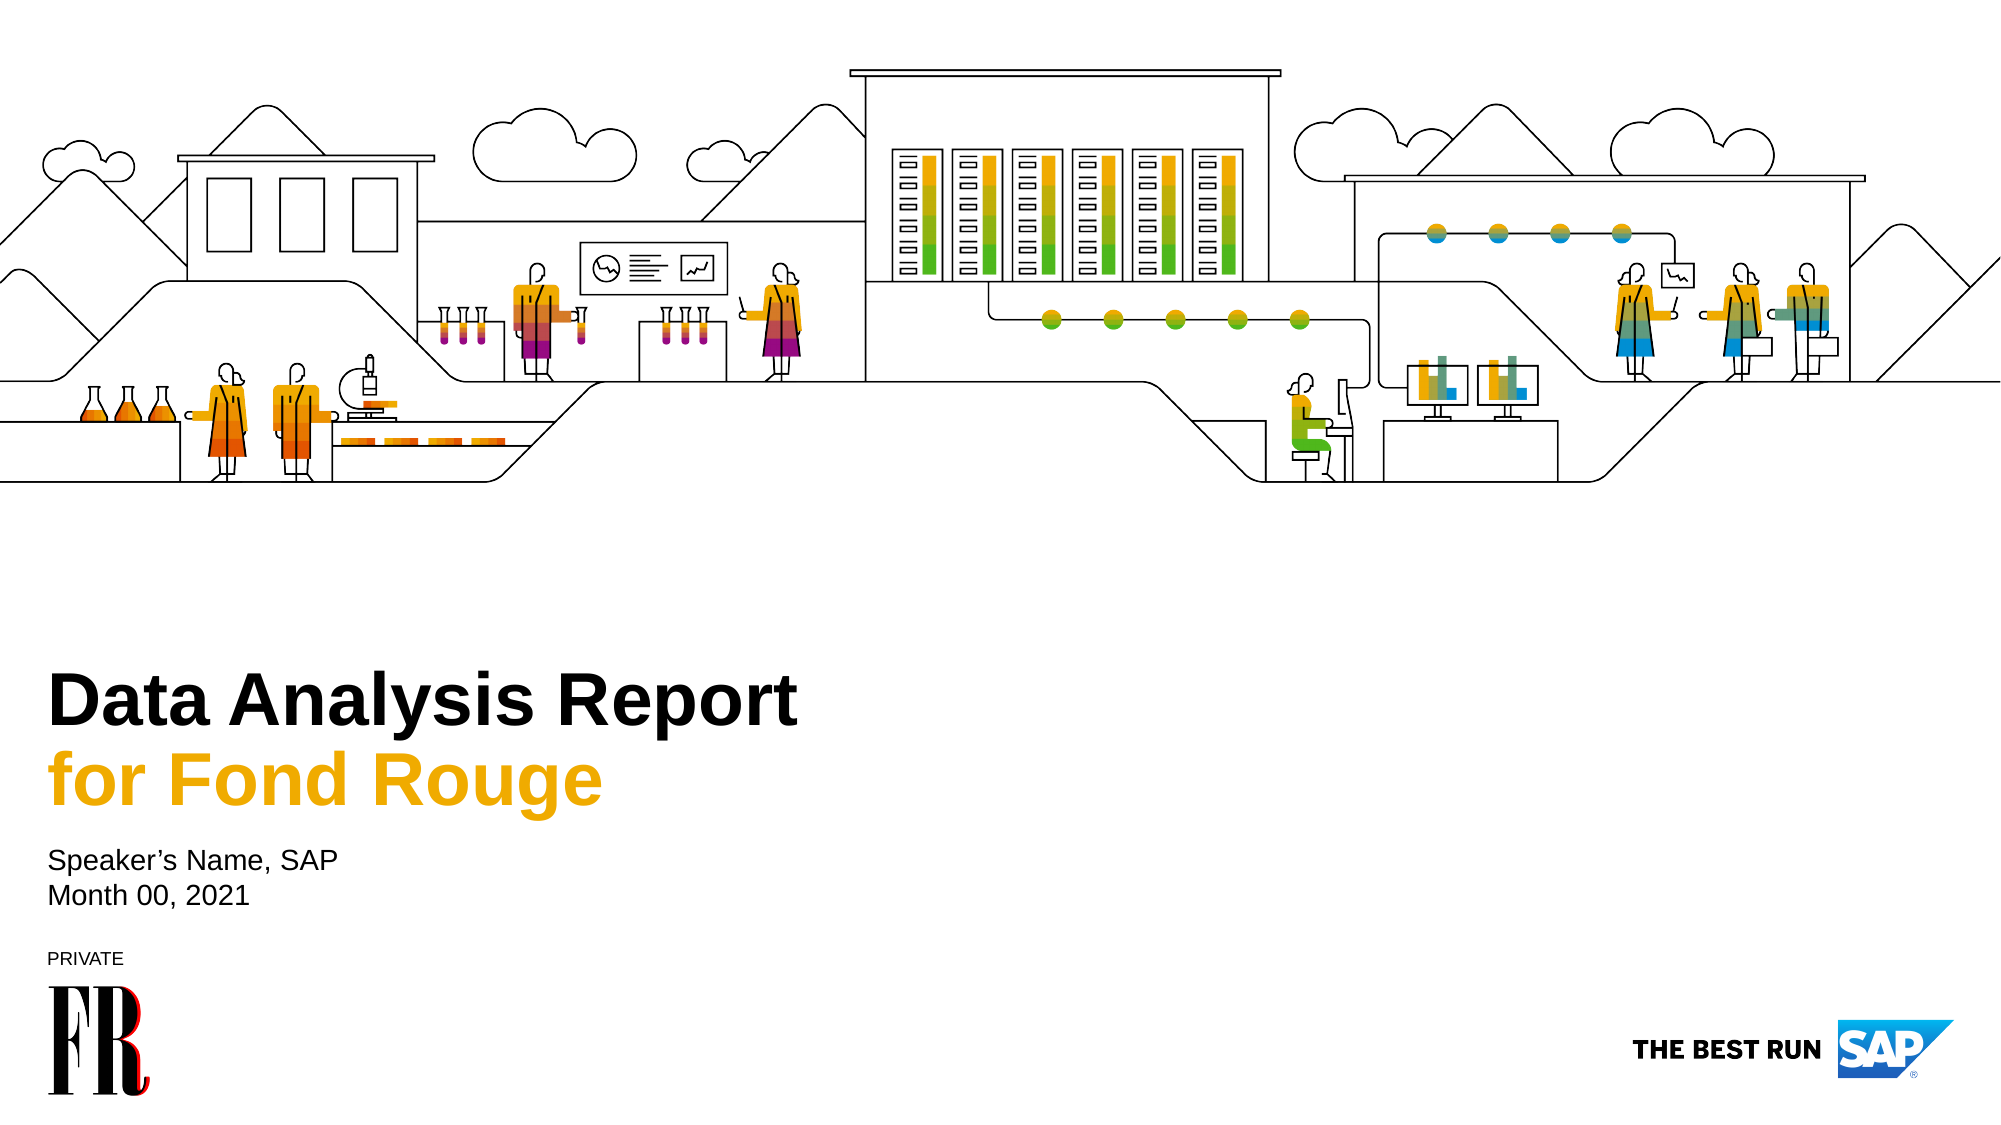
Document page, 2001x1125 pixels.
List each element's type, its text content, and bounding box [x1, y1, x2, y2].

subtitle Speaker’s Name, SAP Month 00, 2021 [47, 841, 1836, 913]
title Data Analysis Report for Fond Rouge [47, 660, 1836, 824]
picture [27, 969, 171, 1113]
picture [0, 0, 2001, 563]
picture [1632, 1019, 1955, 1079]
